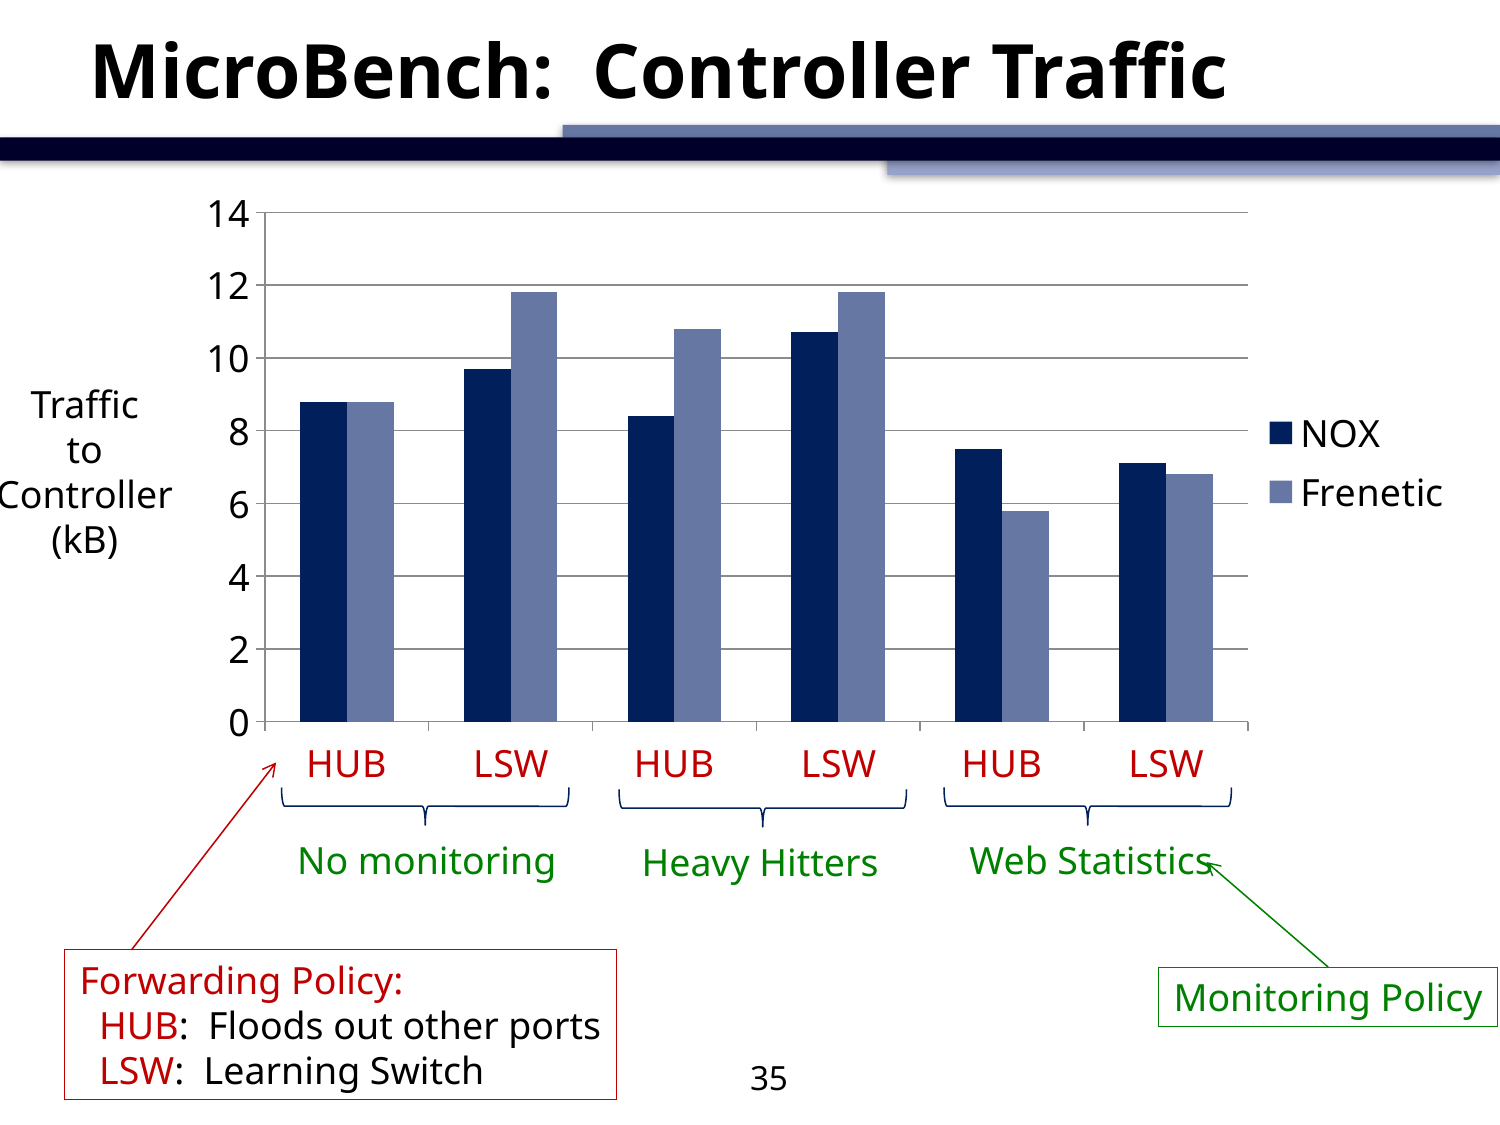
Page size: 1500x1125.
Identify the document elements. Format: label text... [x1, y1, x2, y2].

text_box Monitoring Policy [1158, 967, 1498, 1027]
slide_number 35 [706, 1050, 832, 1125]
text_box [423, 812, 427, 826]
chart [156, 124, 1470, 801]
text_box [131, 762, 277, 951]
text_box No monitoring [282, 829, 572, 890]
text_box [1086, 812, 1090, 826]
text_box Traffic to Controller (kB) [0, 373, 149, 569]
text_box Forwarding Policy: HUB: Floods out other ports LSW: Learning Switch [64, 949, 617, 1100]
text_box Heavy Hitters [626, 831, 894, 892]
text_box Web Statistics [954, 829, 1228, 890]
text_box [1206, 861, 1329, 968]
text_box [760, 812, 765, 828]
title MicroBench: Controller Traffic [75, 0, 1438, 138]
